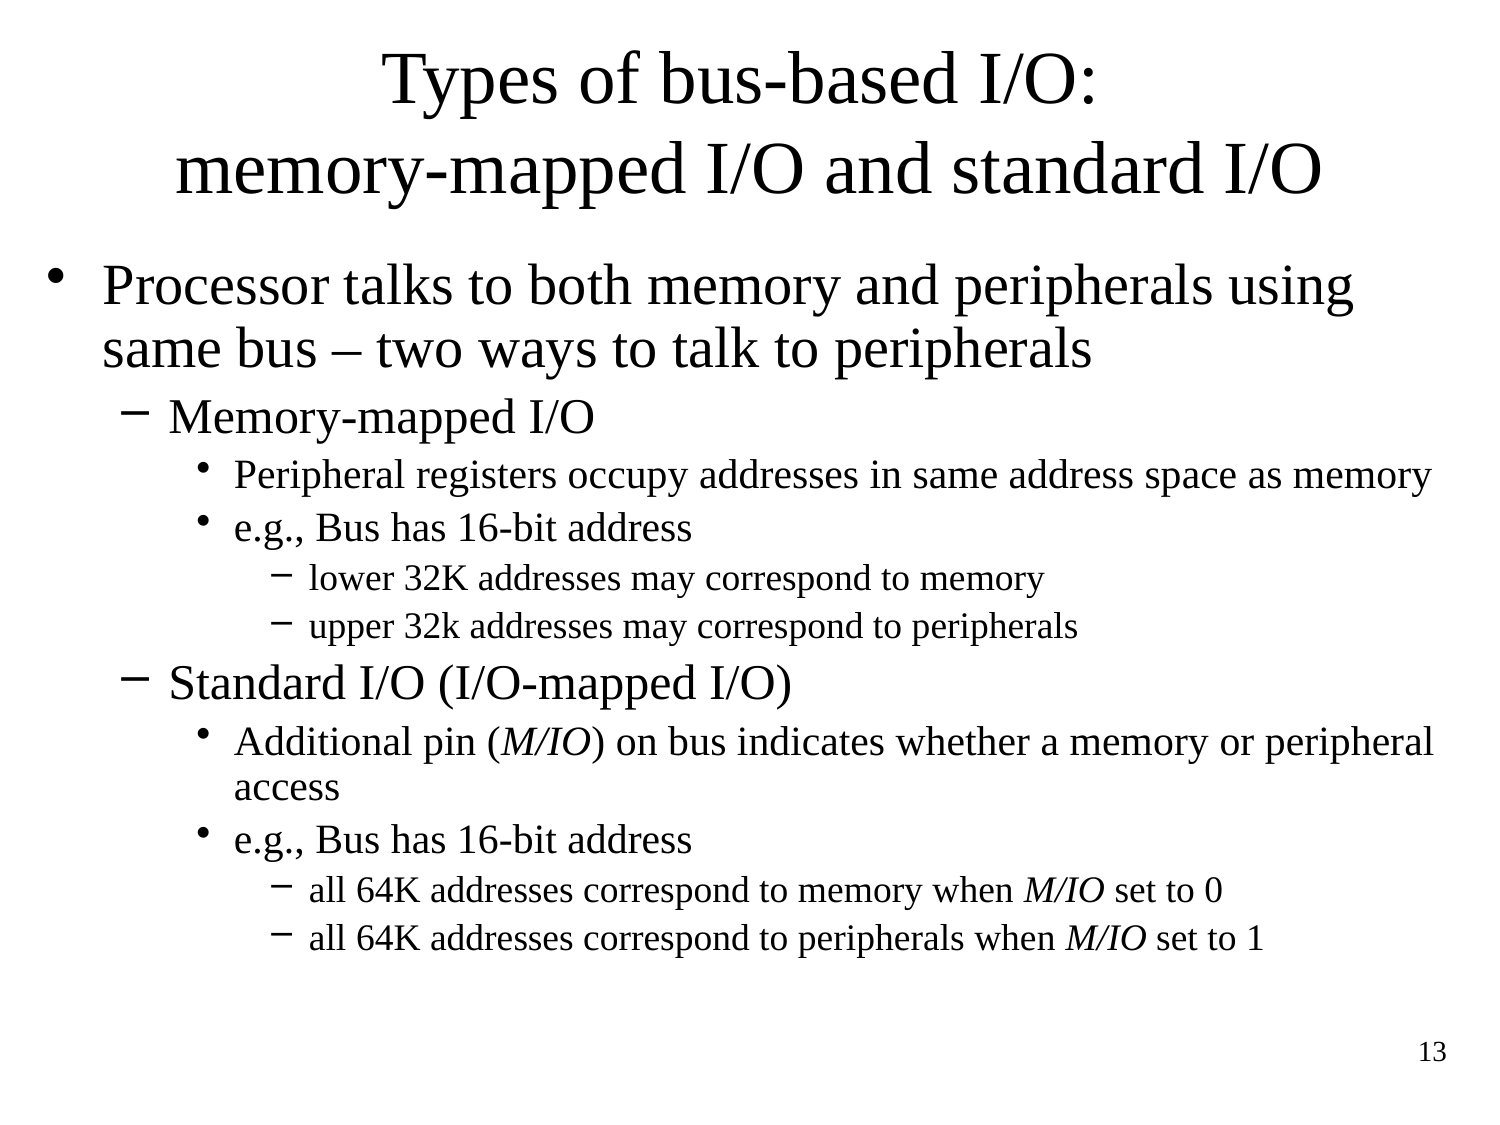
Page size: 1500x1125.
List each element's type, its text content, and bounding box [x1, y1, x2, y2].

slide_number 13 [1311, 1024, 1463, 1101]
list Processor talks to both memory and peripherals using same bus – two ways to talk to peripherals Memory-mapped I/O Peripheral registers occupy addresses in same address space as memory e.g., Bus has 16-bit address lower 32K addresses may correspond to memory upper 32k addresses may correspond to peripherals Standard I/O (I/O-mapped I/O) Additional pin (M/IO) on bus indicates whether a memory or peripheral access e.g., Bus has 16-bit address all 64K addresses correspond to memory when M/IO set to 0 all 64K addresses correspond to peripherals when M/IO set to 1 [30, 246, 1463, 985]
title Types of bus-based I/O: memory-mapped I/O and standard I/O [62, 24, 1438, 213]
